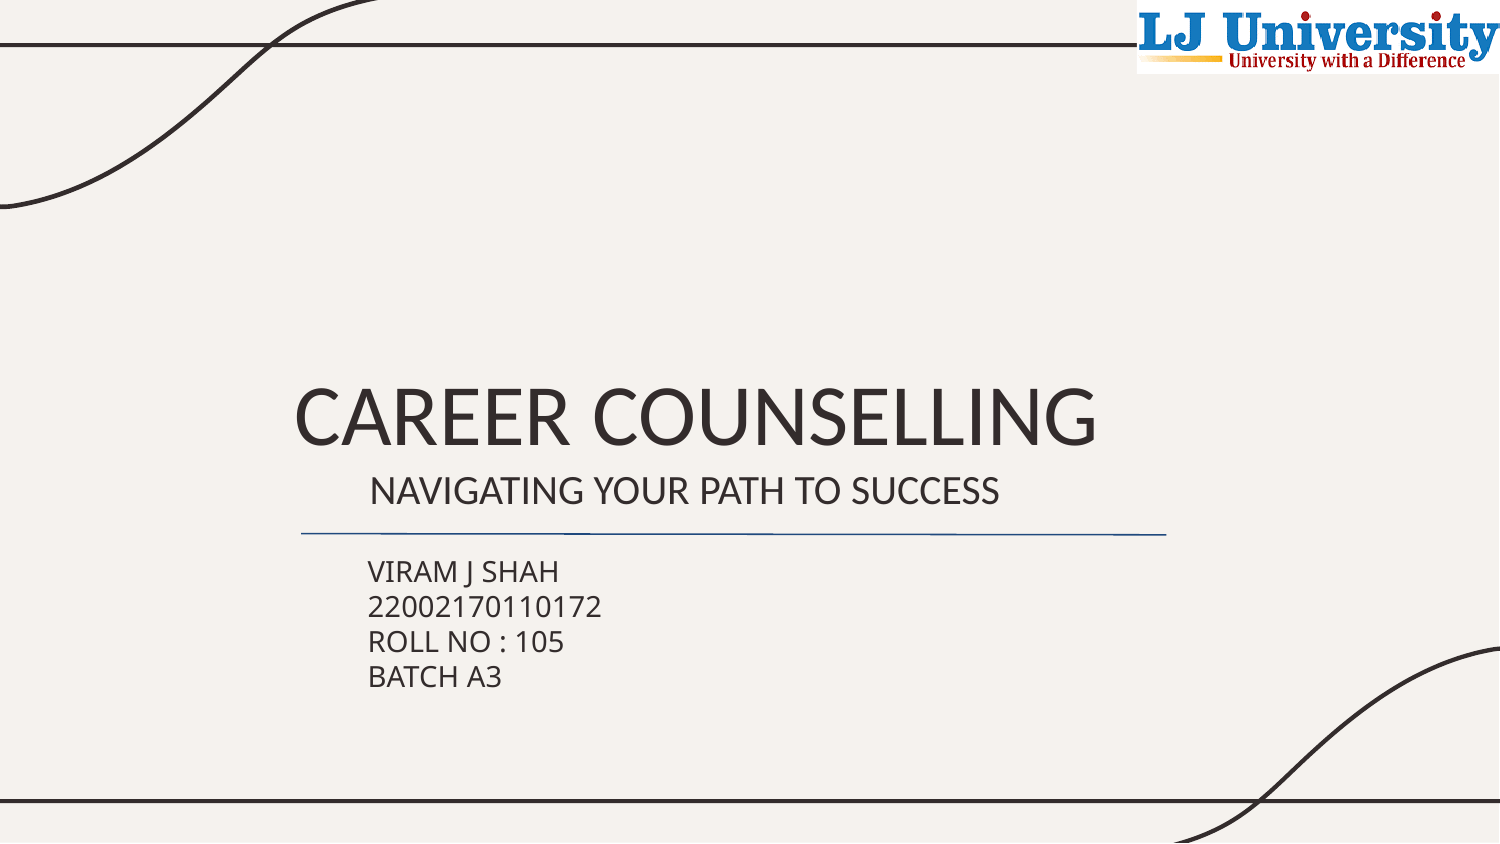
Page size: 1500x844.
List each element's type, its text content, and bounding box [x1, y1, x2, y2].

title CAREER COUNSELLING NAVIGATING YOUR PATH TO SUCCESS [294, 356, 1173, 522]
picture [1136, 0, 1500, 74]
text_box [0, 646, 1500, 843]
text_box [0, 0, 1131, 210]
text_box [184, 460, 1121, 748]
text_box VIRAM J SHAH 22002170110172 ROLL NO : 105 BATCH A3 [352, 544, 1104, 726]
